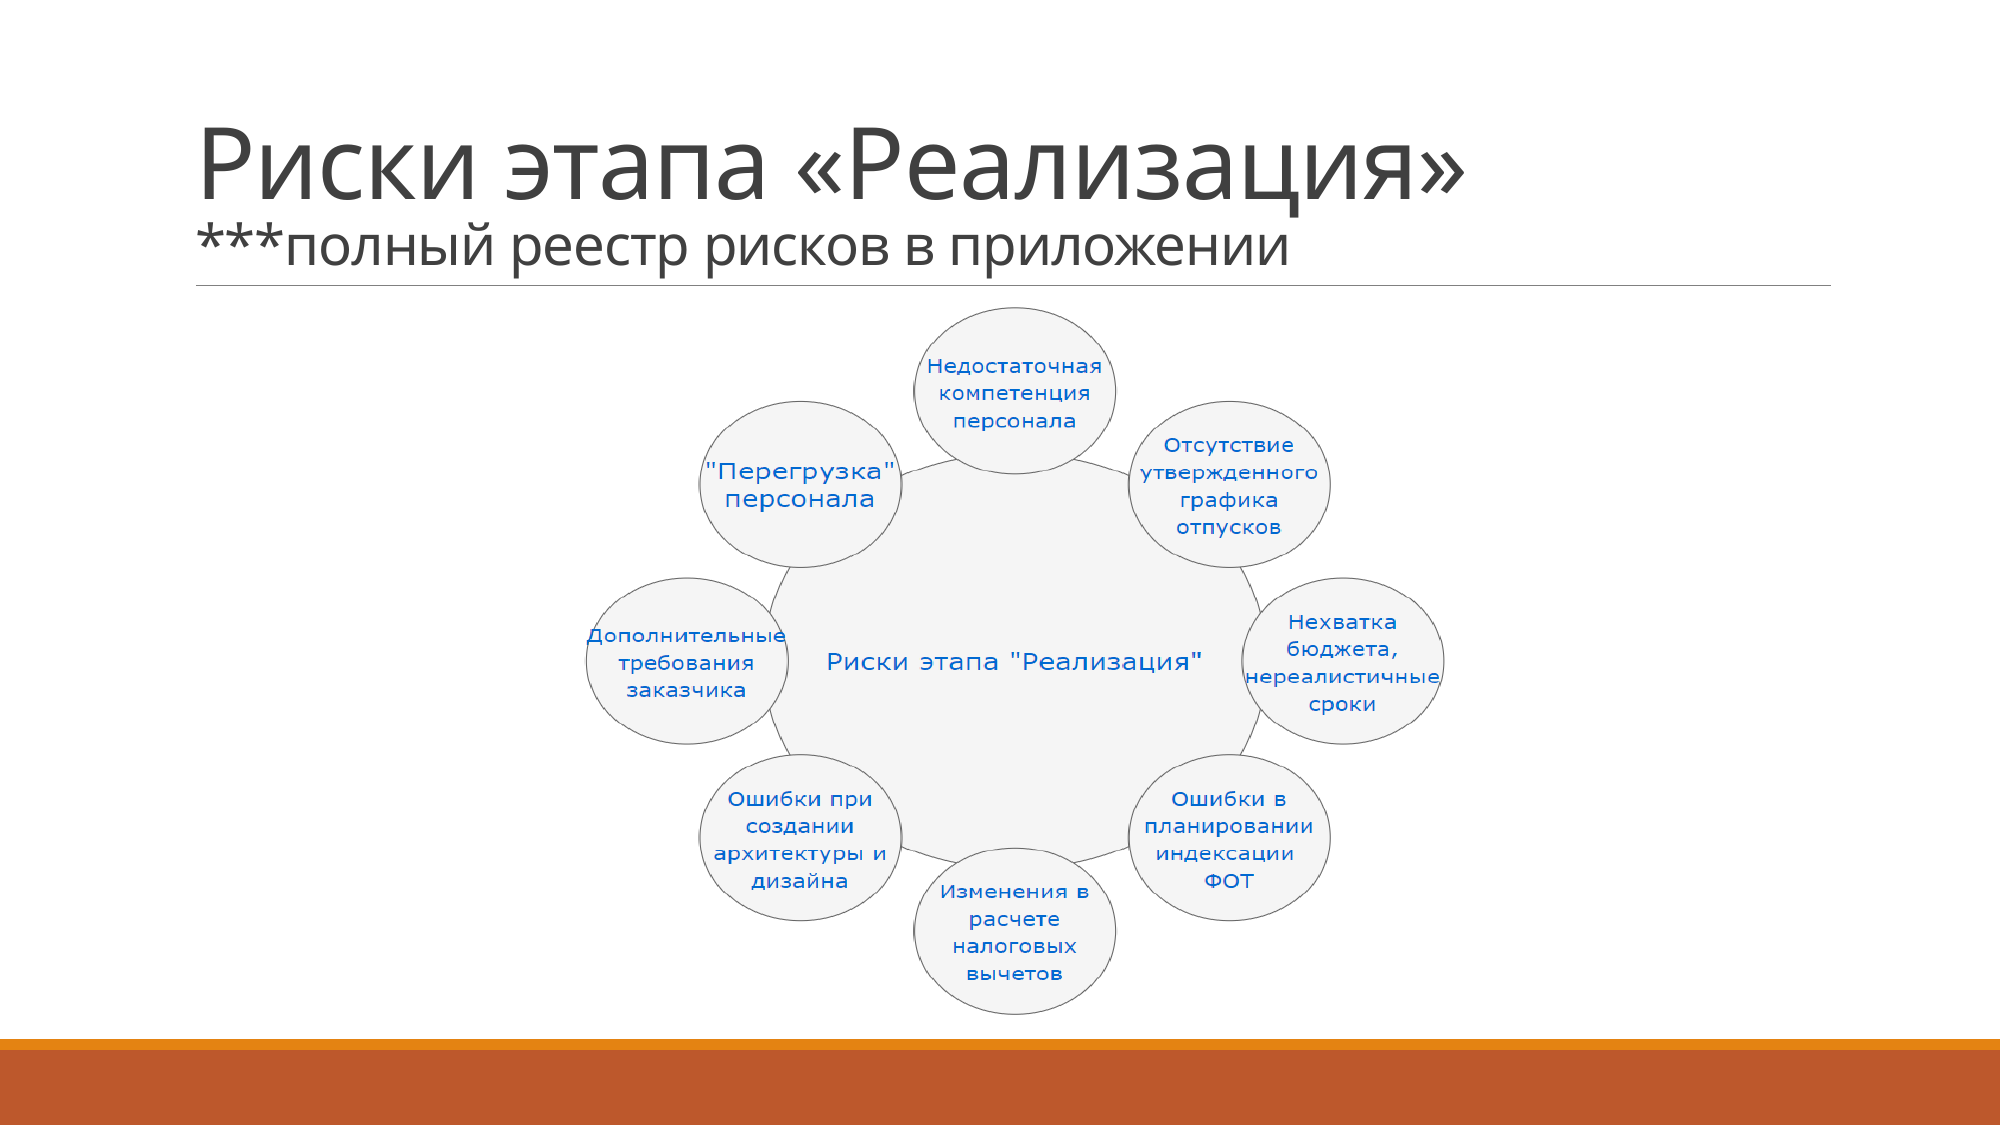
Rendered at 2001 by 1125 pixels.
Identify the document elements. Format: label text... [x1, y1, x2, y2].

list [502, 300, 1498, 1020]
title Риски этапа «Реализация» ***полный реестр рисков в приложении [180, 47, 1830, 285]
